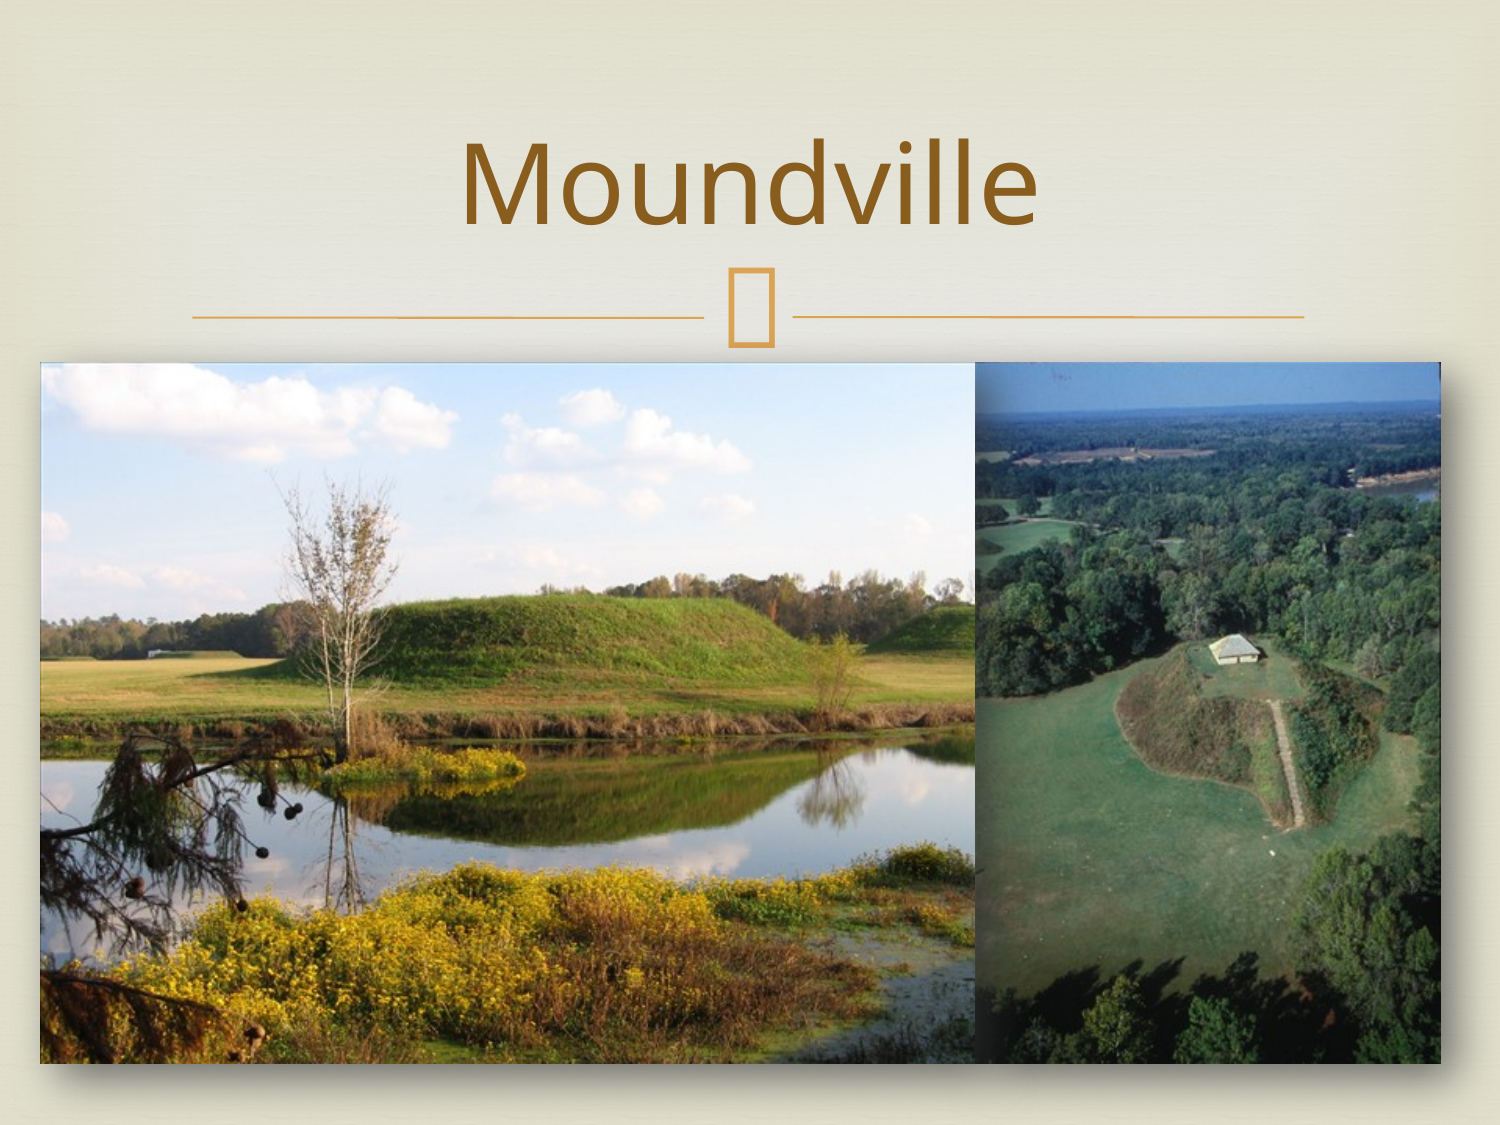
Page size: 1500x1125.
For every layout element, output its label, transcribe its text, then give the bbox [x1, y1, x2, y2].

title Moundville [112, 93, 1386, 267]
picture [39, 361, 1442, 1065]
